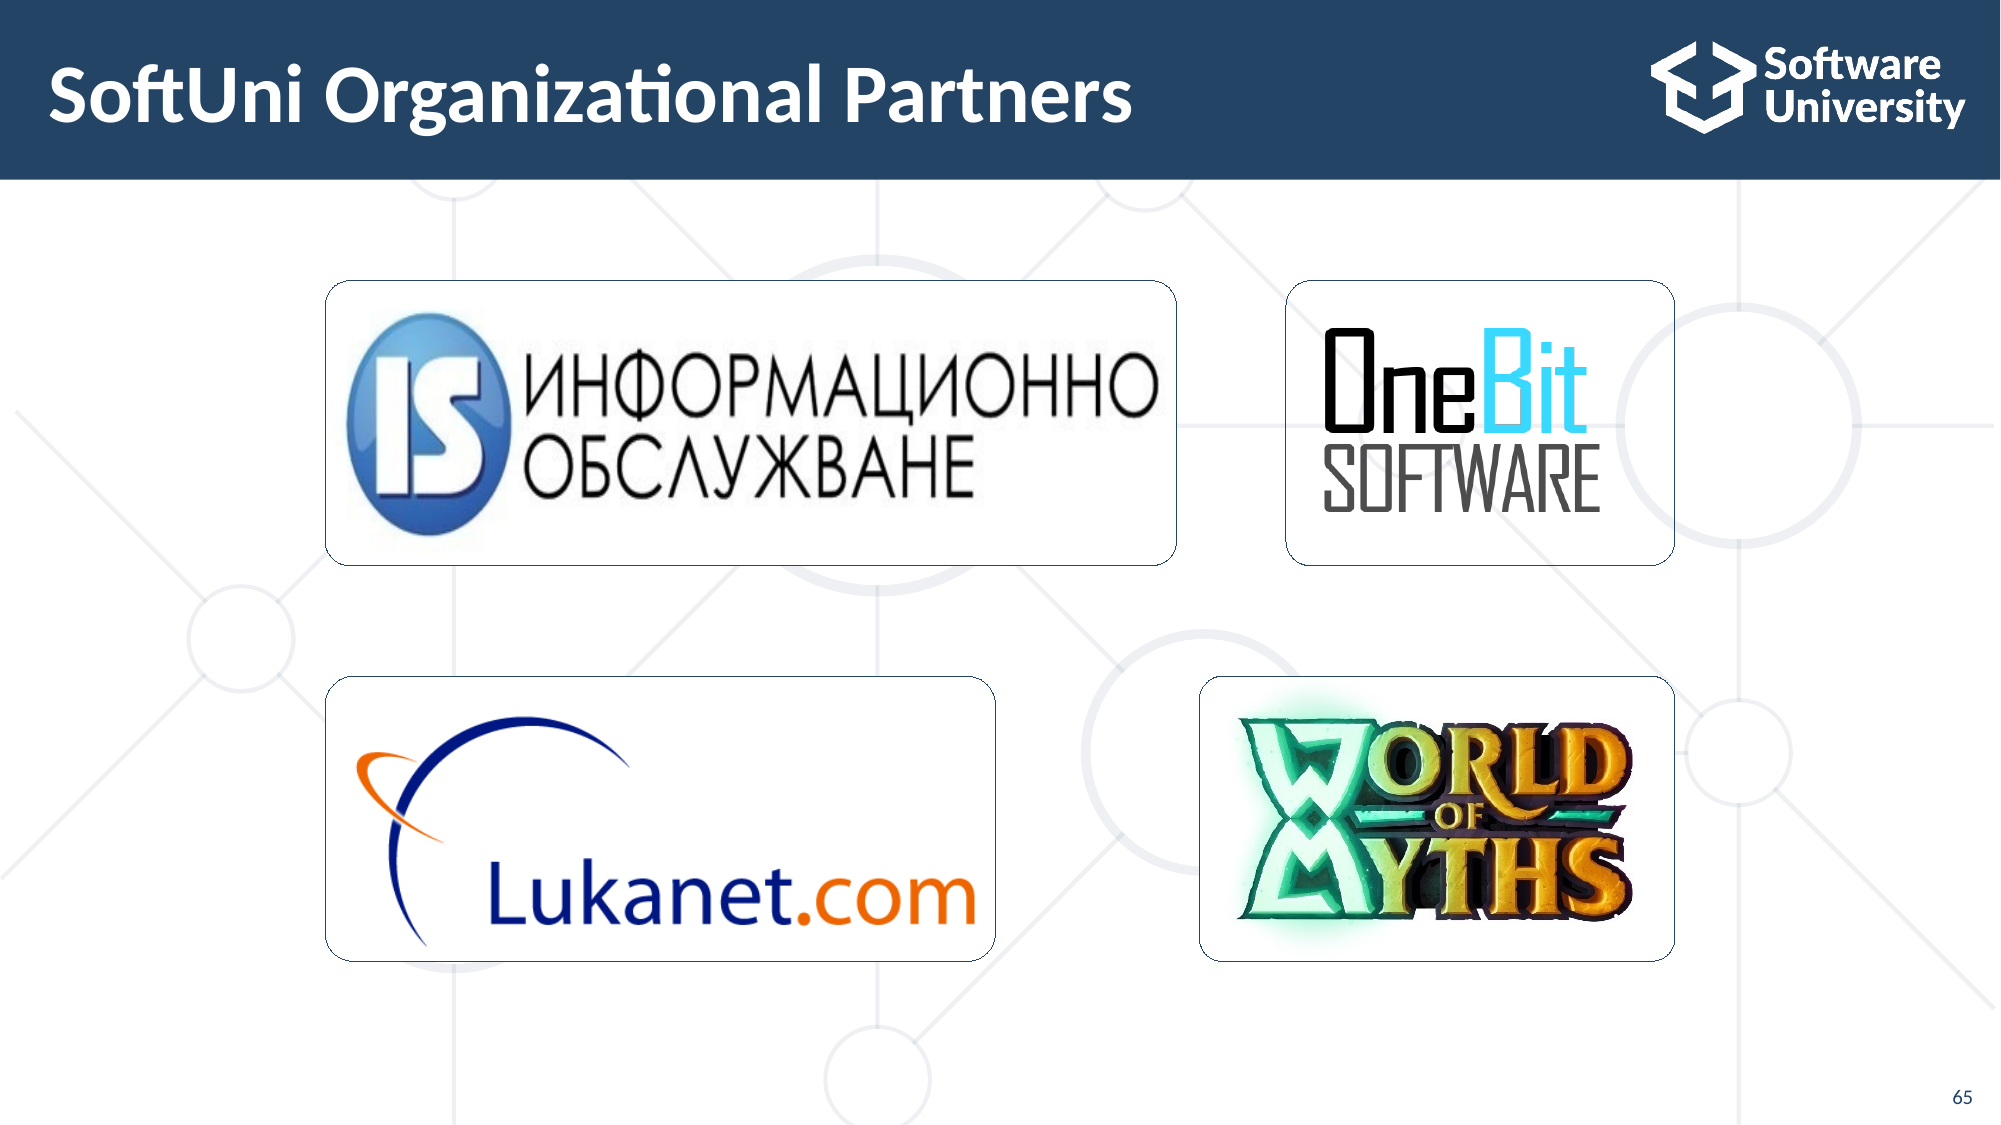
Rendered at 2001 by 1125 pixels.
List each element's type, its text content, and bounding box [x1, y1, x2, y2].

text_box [324, 280, 1675, 962]
title SoftUni Organizational Partners [31, 16, 1625, 162]
slide_number 65 [1927, 1067, 1989, 1117]
picture [1651, 41, 1966, 134]
